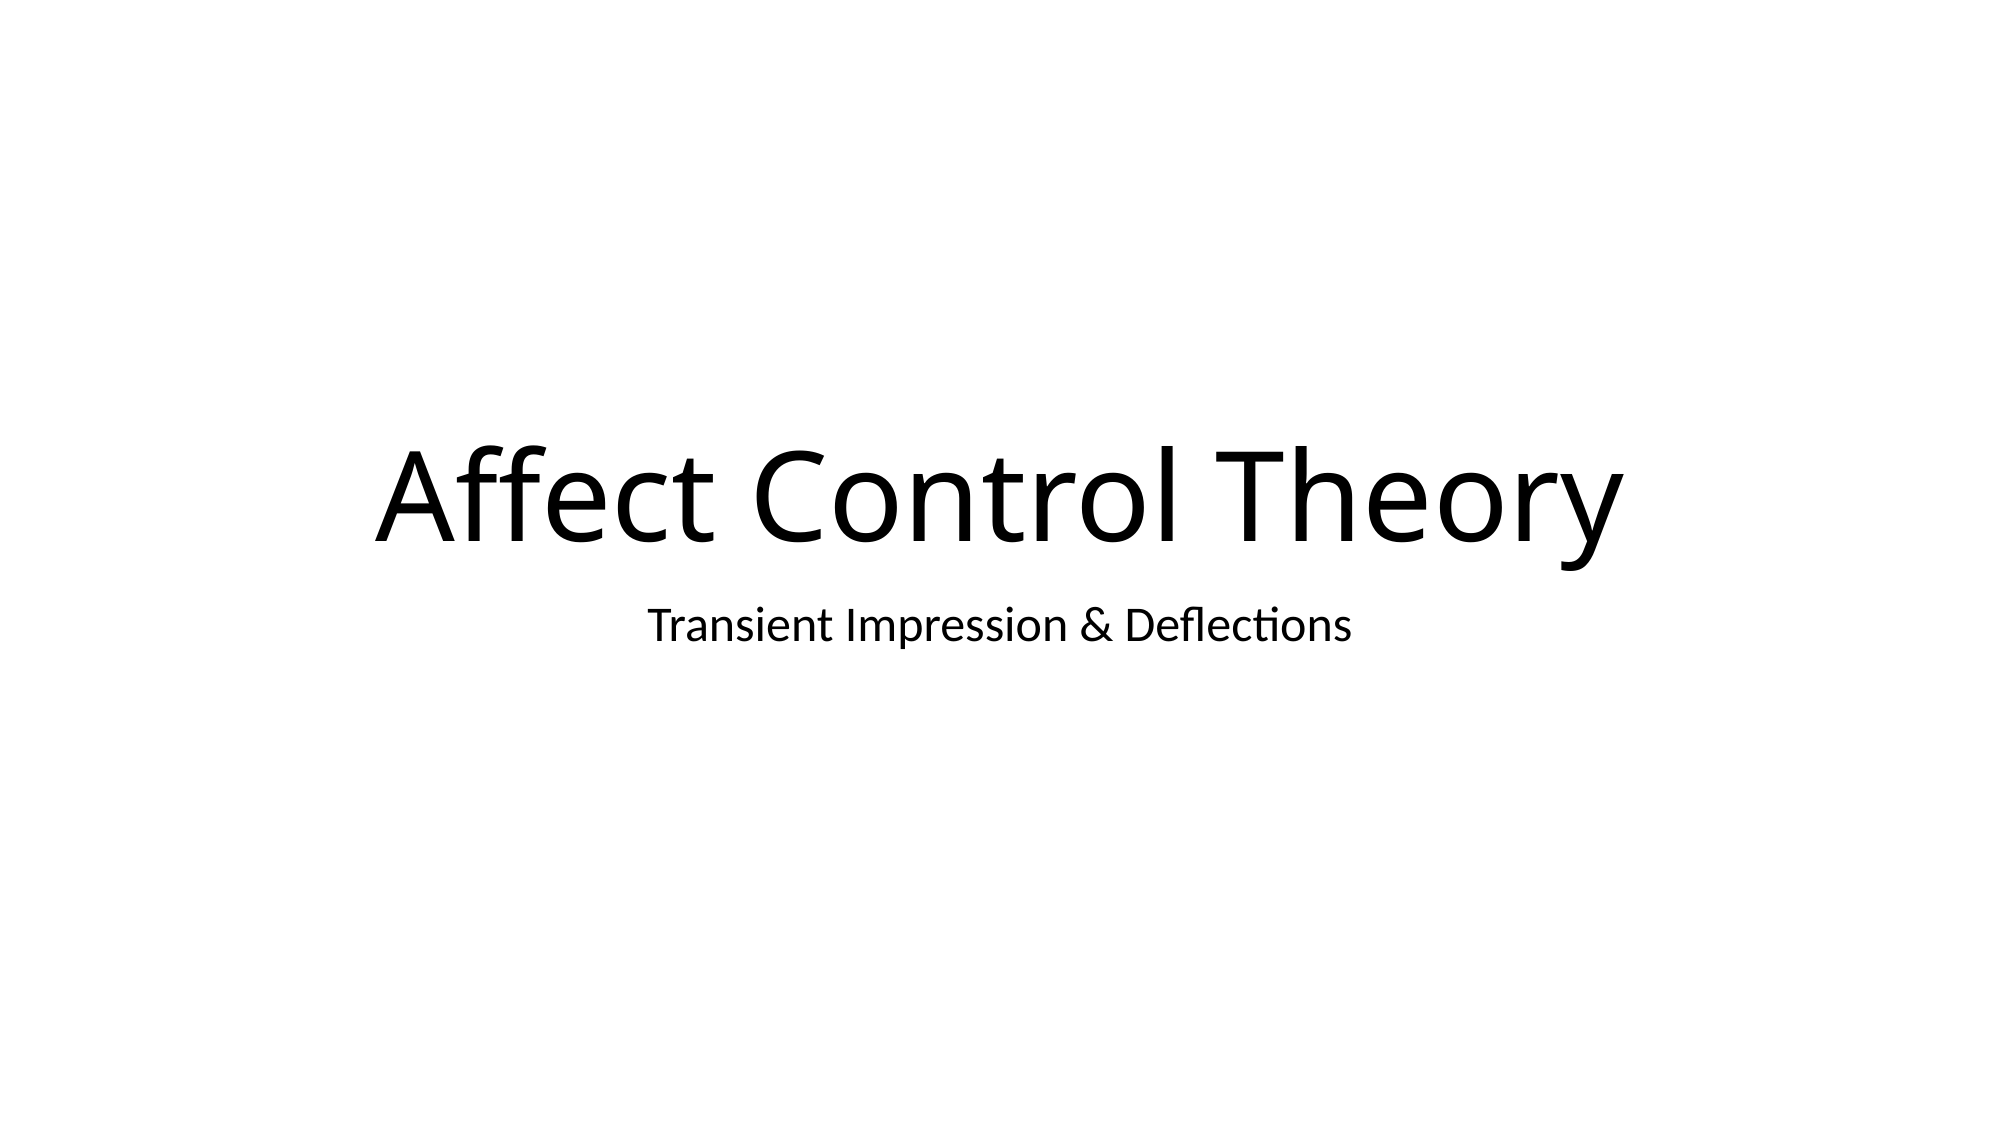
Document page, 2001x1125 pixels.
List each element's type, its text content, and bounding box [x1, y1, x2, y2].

subtitle Transient Impression & Deflections [249, 590, 1750, 863]
title Affect Control Theory [249, 184, 1750, 576]
